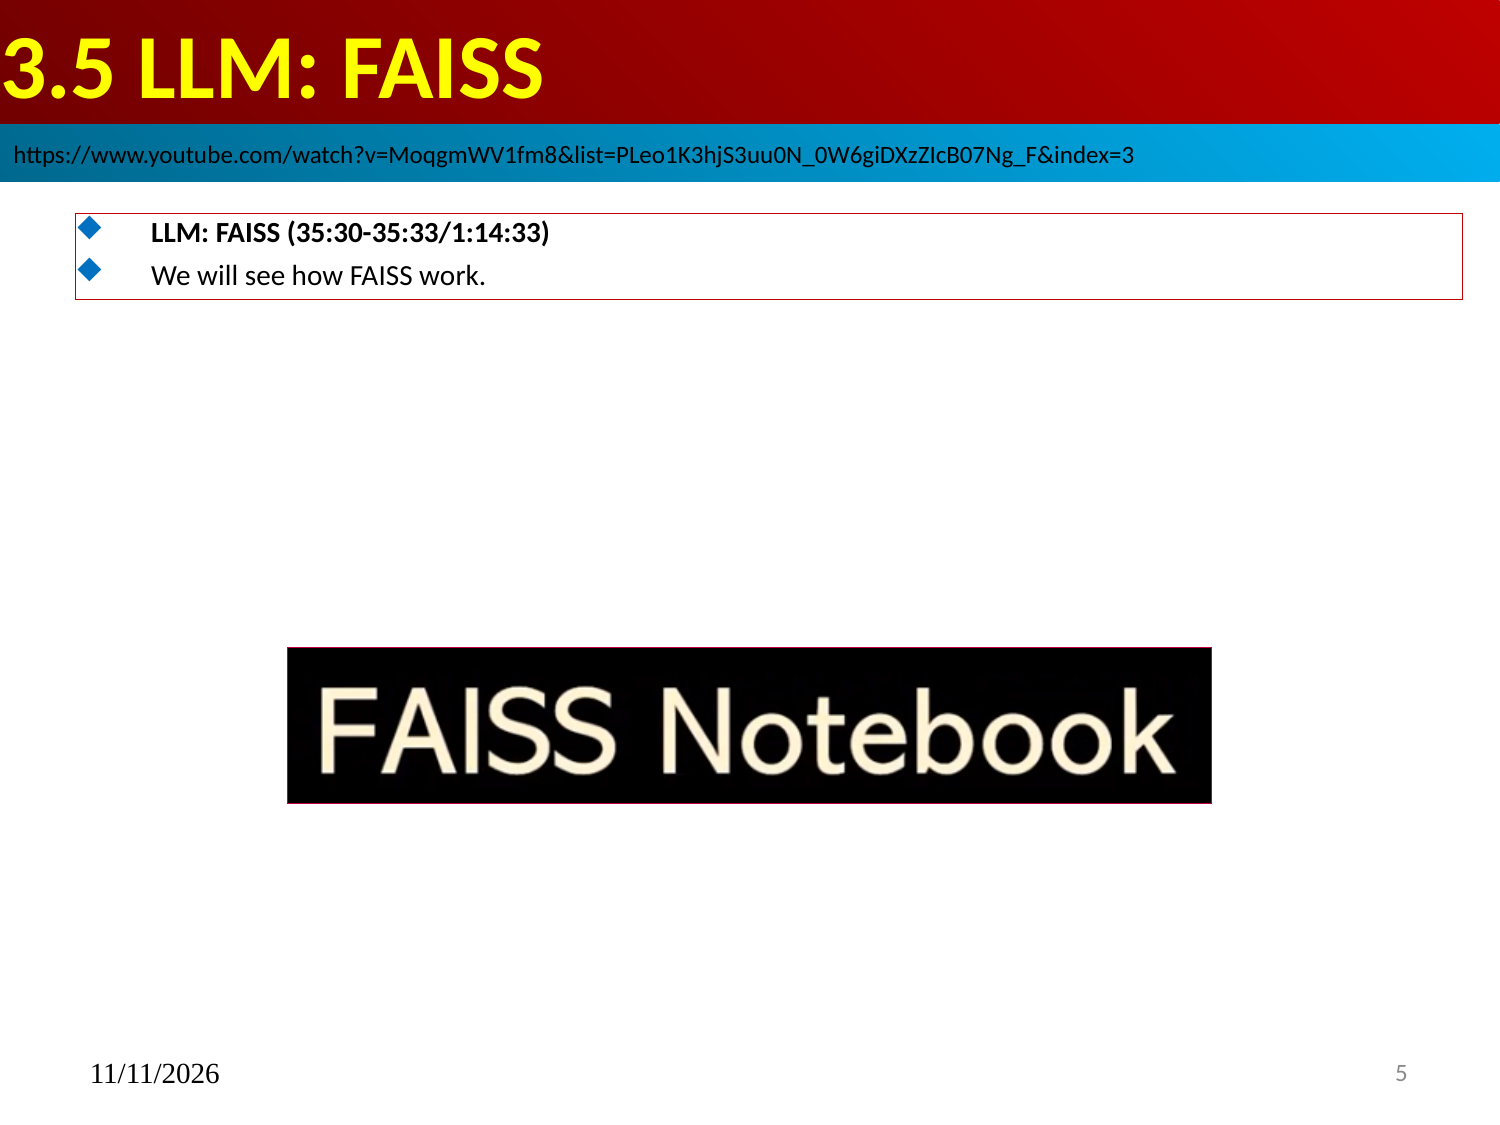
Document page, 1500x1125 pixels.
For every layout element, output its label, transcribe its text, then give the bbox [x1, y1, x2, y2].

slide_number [75, 1042, 423, 1101]
text_box https://www.youtube.com/watch?v=MoqgmWV1fm8&list=PLeo1K3hjS3uu0N_0W6giDXzZIcB07Ng_F&index=3 [0, 124, 1500, 182]
subtitle LLM: FAISS (35:30-35:33/1:14:33) We will see how FAISS work. [75, 213, 1463, 300]
slide_number 5 [1074, 1042, 1423, 1101]
title 3.5 LLM: FAISS [0, 0, 1500, 124]
picture [286, 647, 1213, 805]
